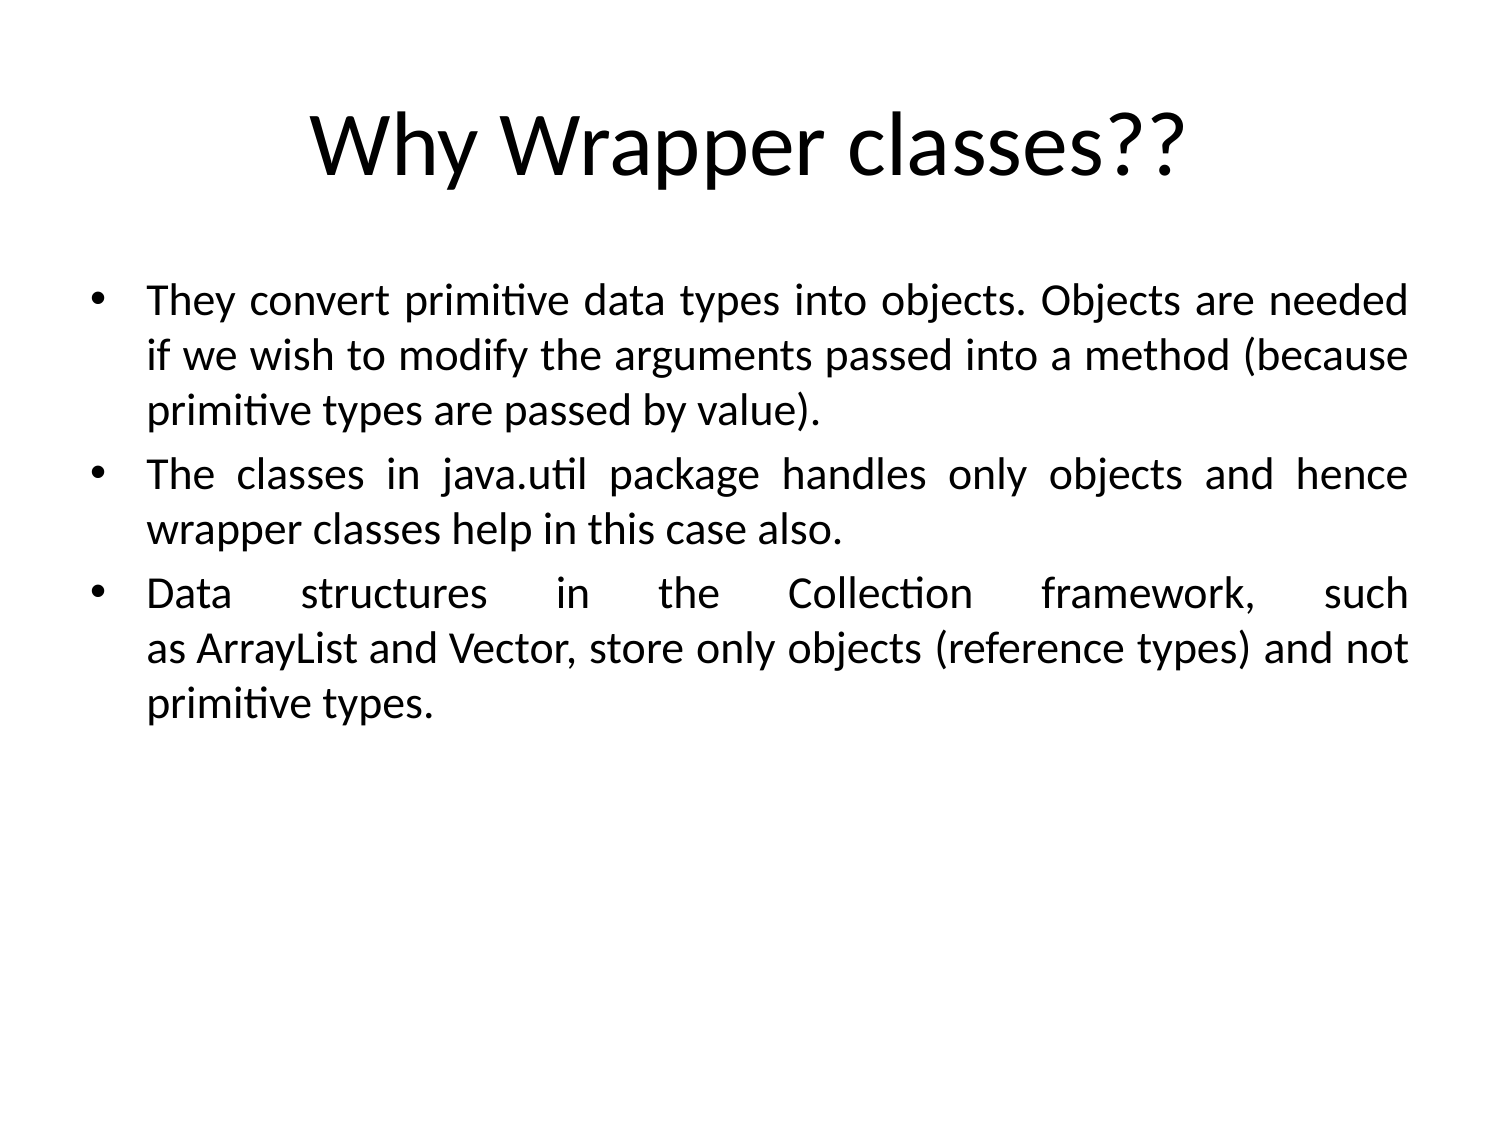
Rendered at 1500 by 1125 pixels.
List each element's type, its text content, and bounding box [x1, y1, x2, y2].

list They convert primitive data types into objects. Objects are needed if we wish to modify the arguments passed into a method (because primitive types are passed by value). The classes in java.util package handles only objects and hence wrapper classes help in this case also. Data structures in the Collection framework, such as ArrayList and Vector, store only objects (reference types) and not primitive types. [75, 262, 1425, 1005]
title Why Wrapper classes?? [75, 45, 1425, 233]
